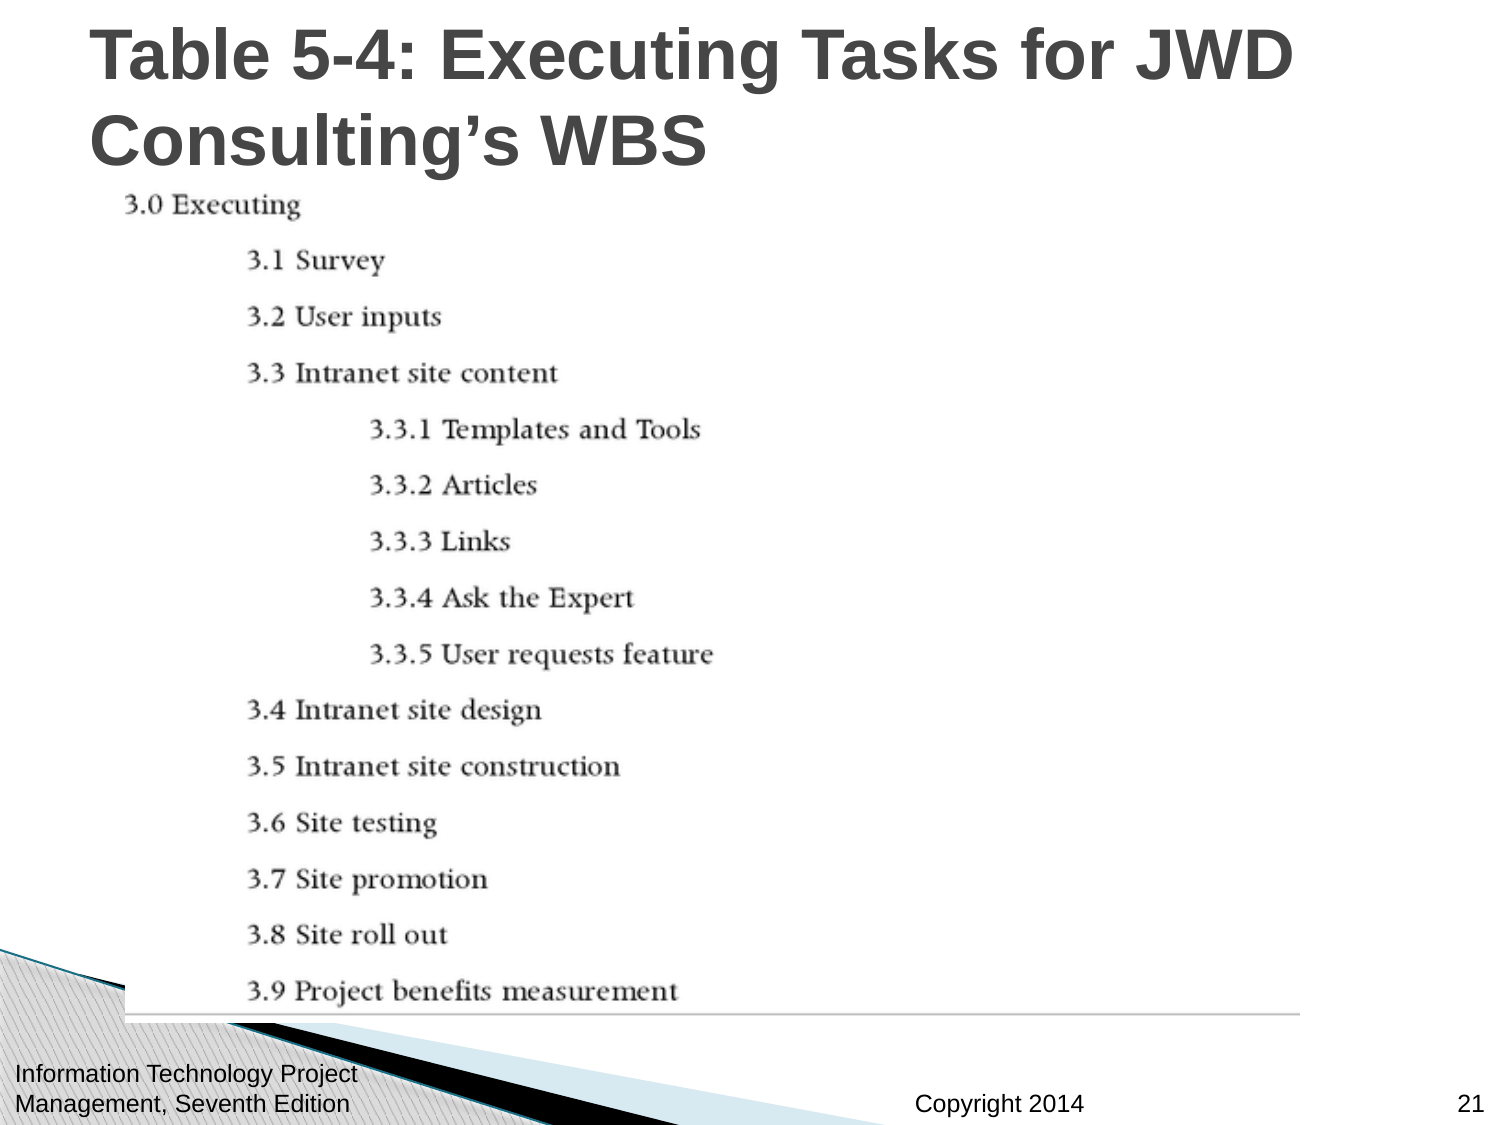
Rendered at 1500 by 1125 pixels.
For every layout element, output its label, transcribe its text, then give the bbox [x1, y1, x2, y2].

title Table 5-4: Executing Tasks for JWD Consulting’s WBS [75, 0, 1425, 188]
slide_number 21 [1408, 1065, 1500, 1125]
footer Information Technology Project Management, Seventh Edition [0, 1065, 425, 1125]
picture [124, 187, 1301, 1023]
